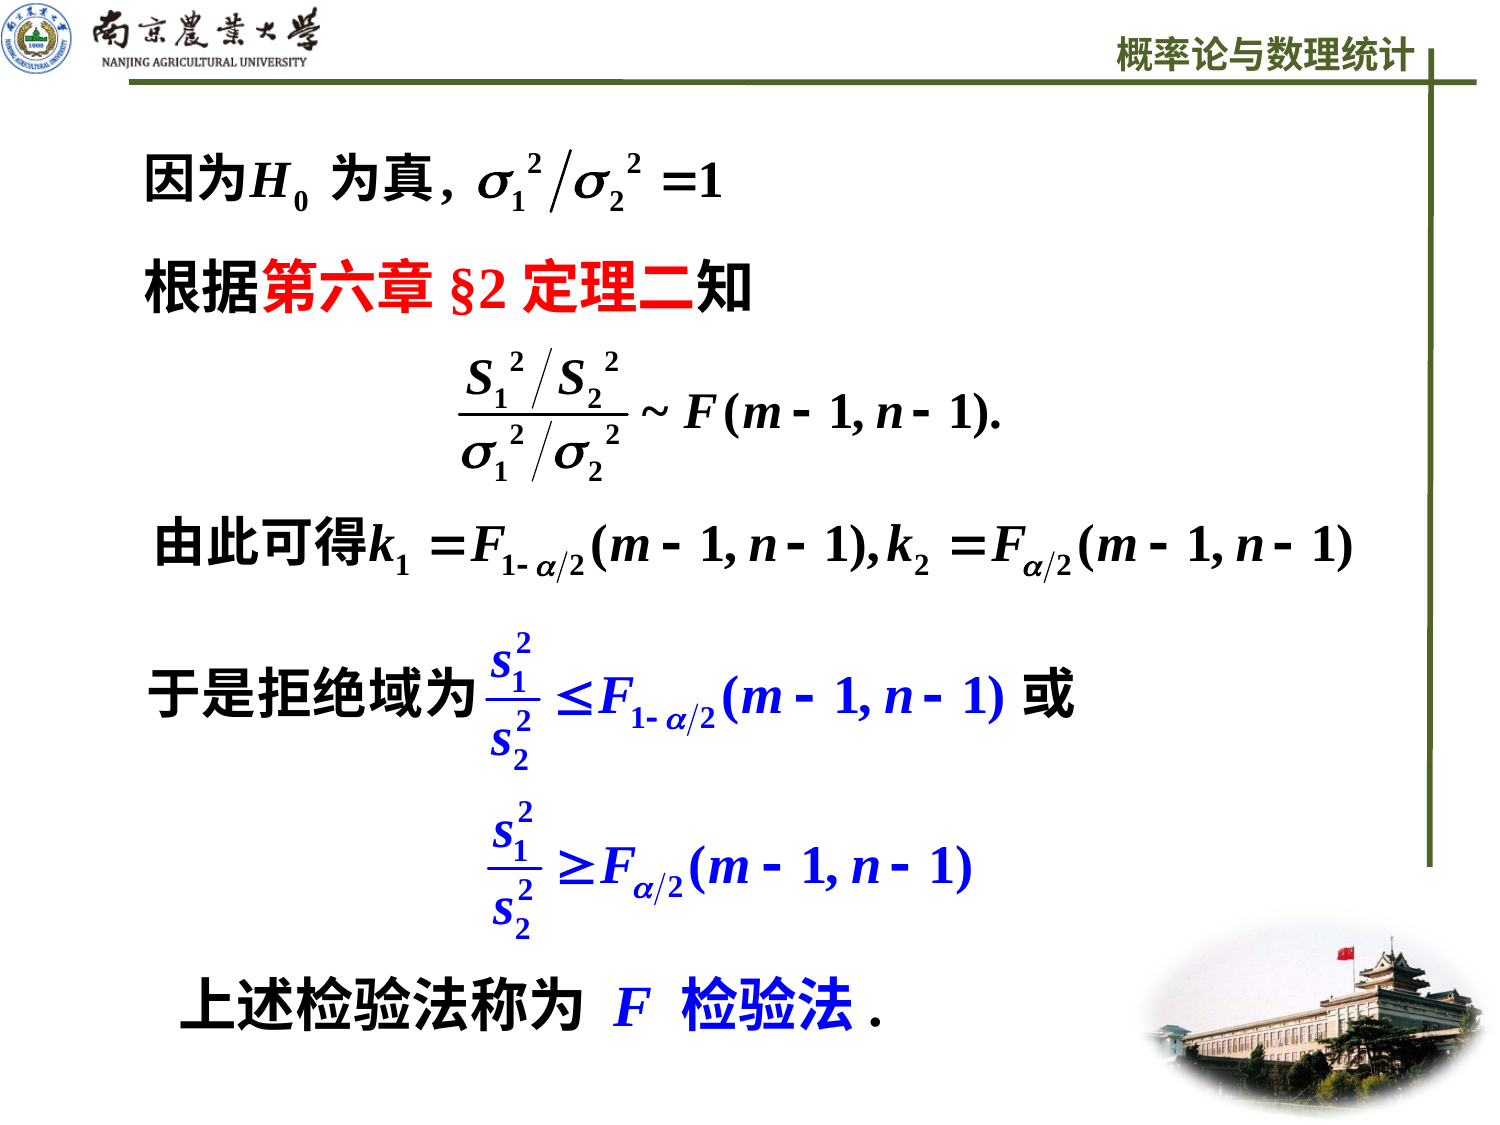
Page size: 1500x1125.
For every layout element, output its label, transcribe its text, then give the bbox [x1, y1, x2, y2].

picture [0, 0, 332, 77]
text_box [450, 338, 1026, 493]
text_box 上述检验法称为 F 检验法. [164, 960, 939, 1046]
text_box 根据第六章§2定理二知 [128, 242, 879, 328]
picture [1161, 933, 1467, 1094]
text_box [140, 616, 1103, 950]
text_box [140, 140, 733, 224]
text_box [152, 503, 1362, 593]
